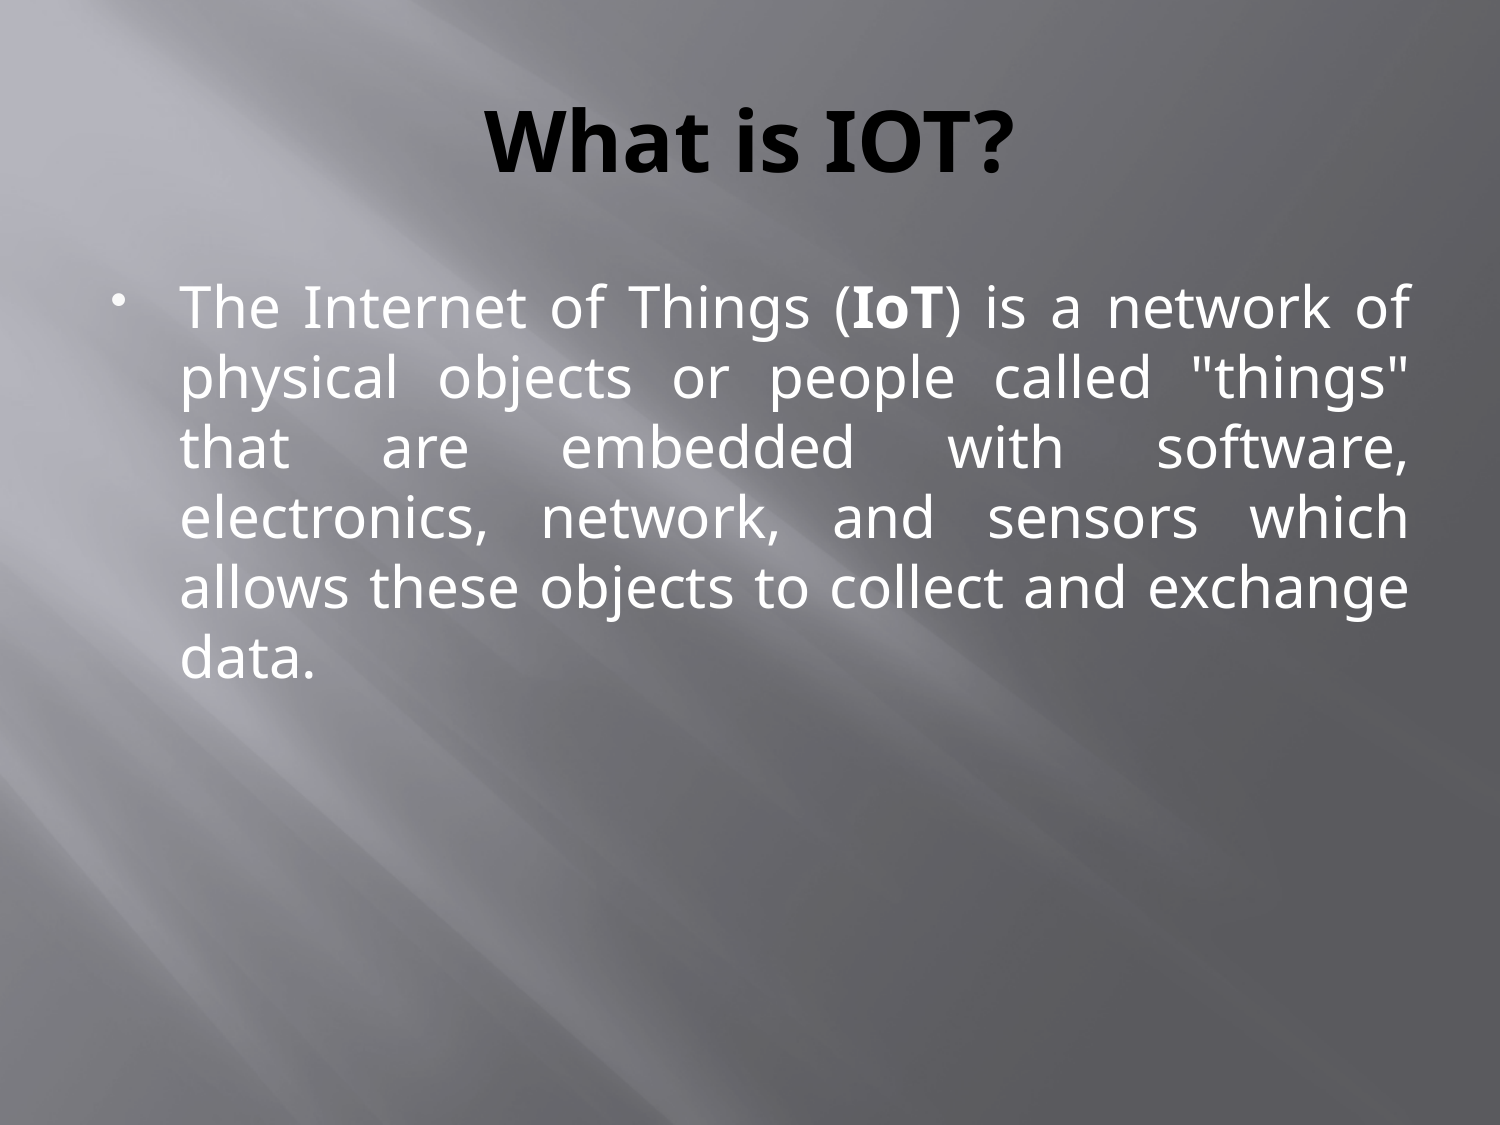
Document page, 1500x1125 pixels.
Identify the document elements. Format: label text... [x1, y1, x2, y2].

title What is IOT? [75, 45, 1425, 233]
list The Internet of Things (IoT) is a network of physical objects or people called "things" that are embedded with software, electronics, network, and sensors which allows these objects to collect and exchange data. [75, 262, 1425, 1035]
